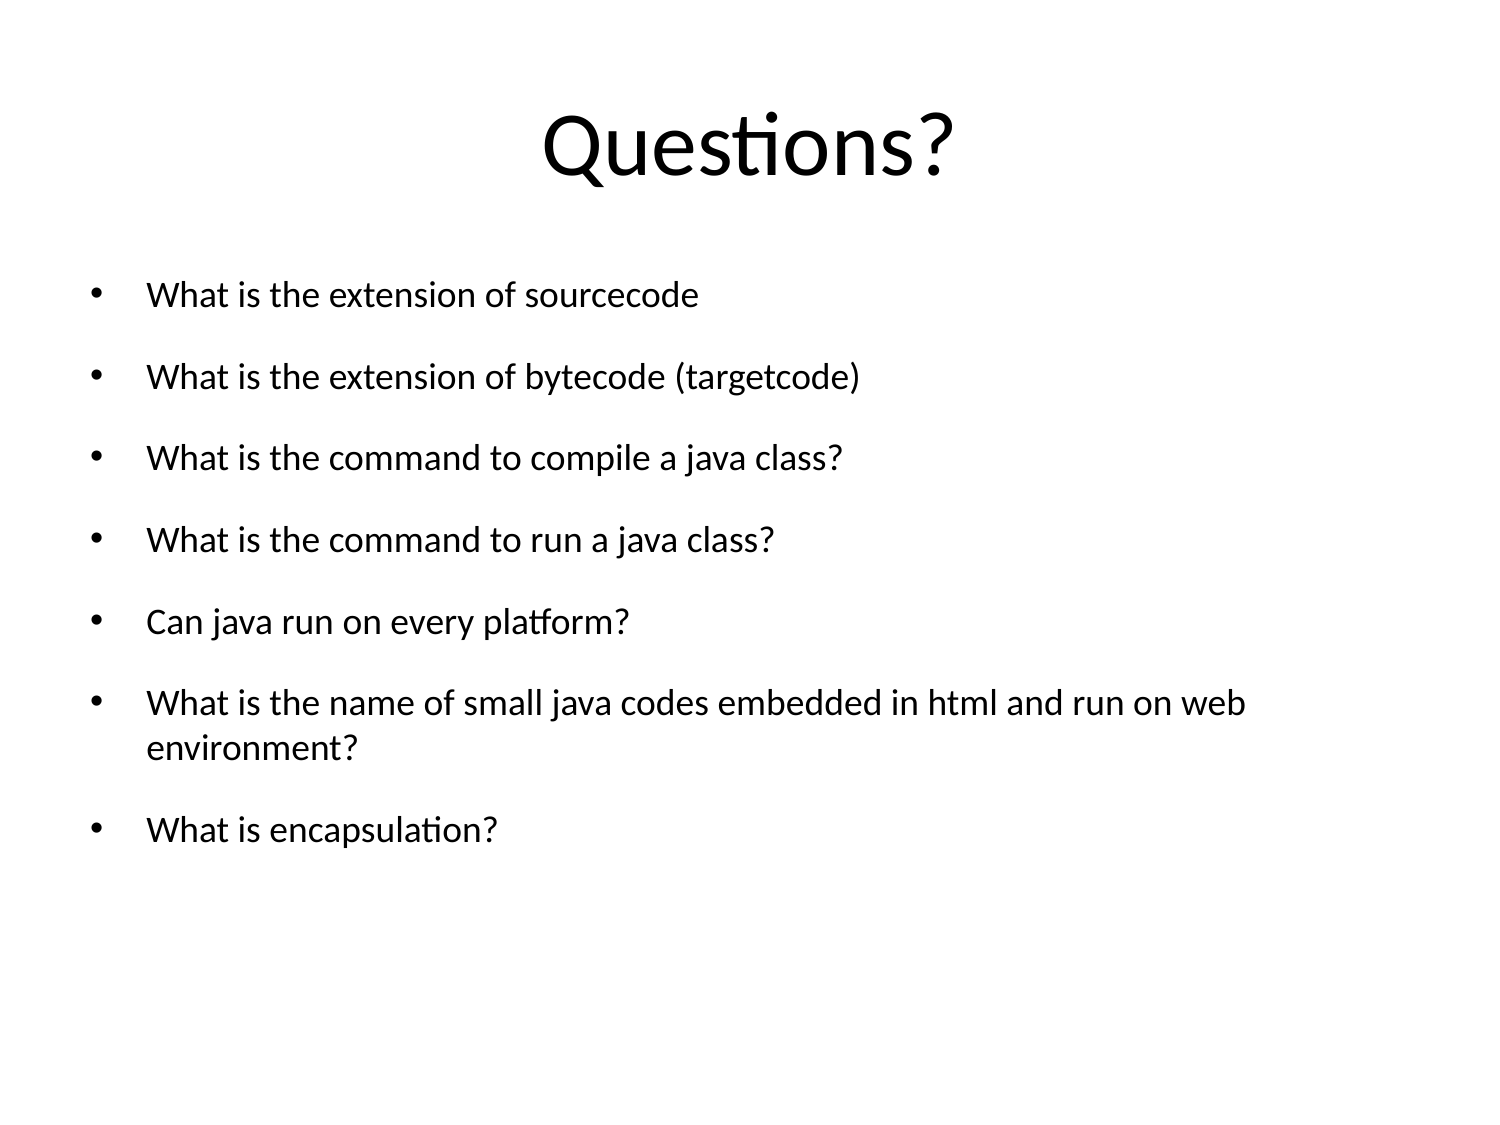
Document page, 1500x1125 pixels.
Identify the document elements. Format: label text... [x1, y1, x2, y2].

title Questions? [75, 45, 1425, 233]
list What is the extension of sourcecode What is the extension of bytecode (targetcode) What is the command to compile a java class? What is the command to run a java class? Can java run on every platform? What is the name of small java codes embedded in html and run on web environment? What is encapsulation? [75, 262, 1425, 976]
